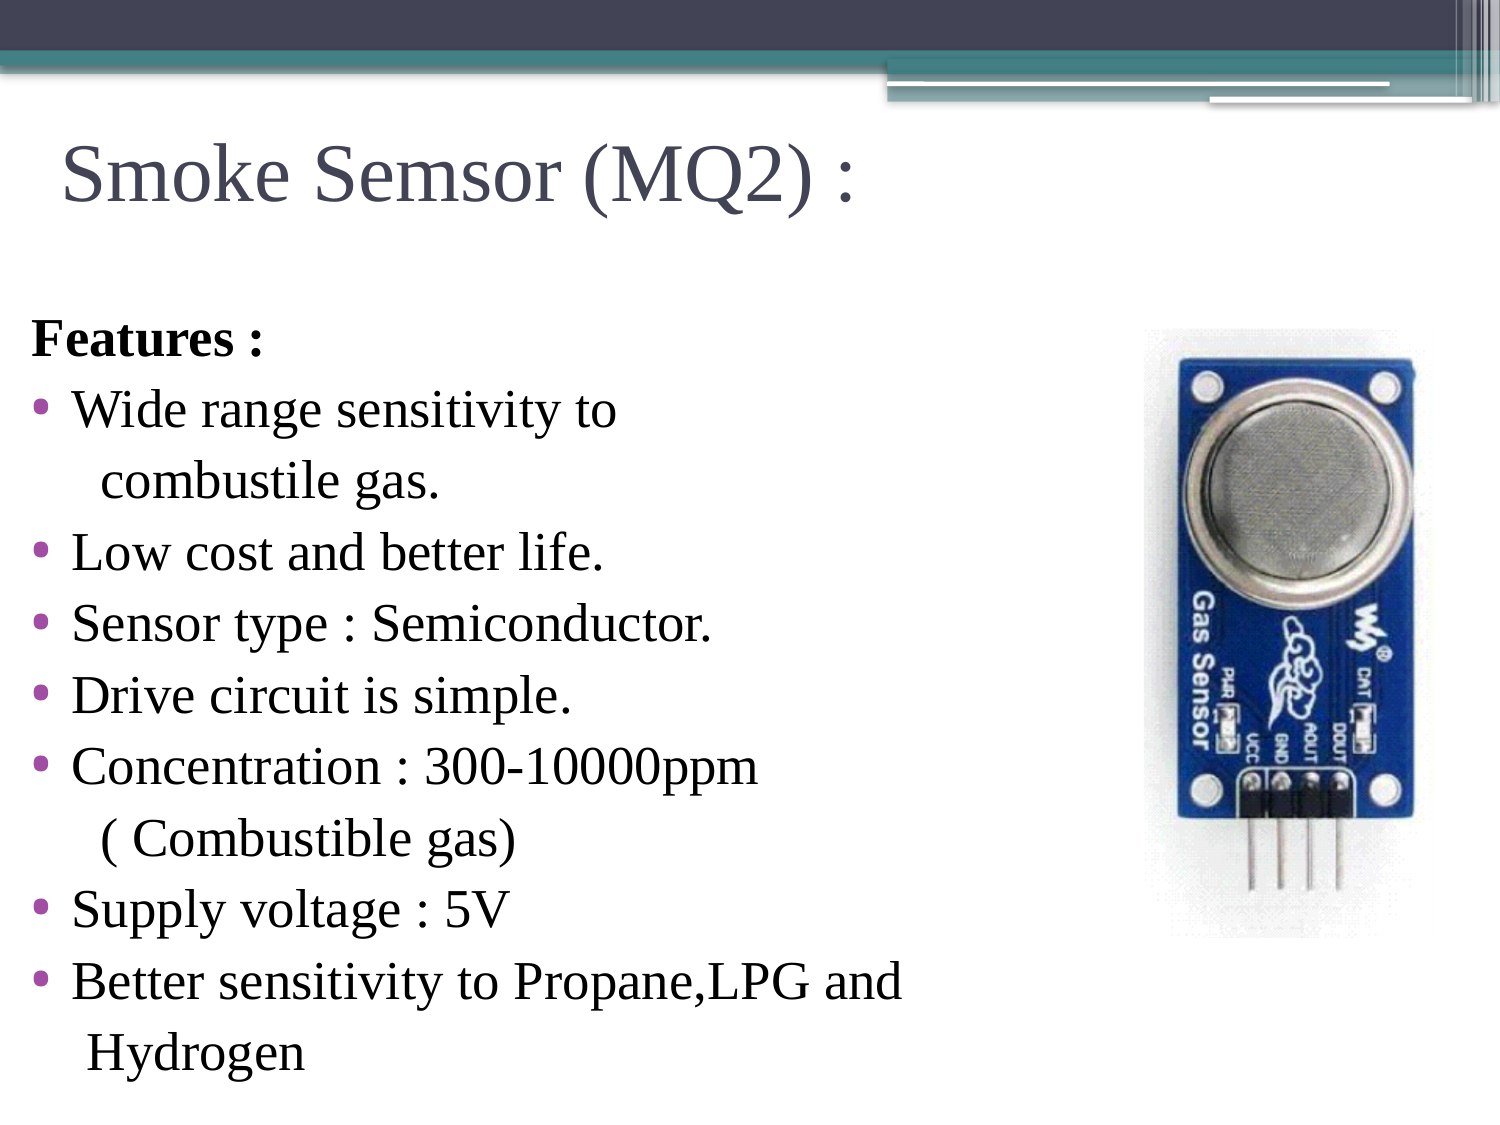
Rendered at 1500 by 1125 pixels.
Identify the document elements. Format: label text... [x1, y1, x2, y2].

picture [983, 329, 1500, 938]
title Smoke Semsor (MQ2) : [45, 80, 1396, 256]
list Features : Wide range sensitivity to combustile gas. Low cost and better life. Sensor type : Semiconductor. Drive circuit is simple. Concentration : 300-10000ppm ( Combustible gas) Supply voltage : 5V Better sensitivity to Propane,LPG and Hydrogen [0, 293, 1464, 1096]
